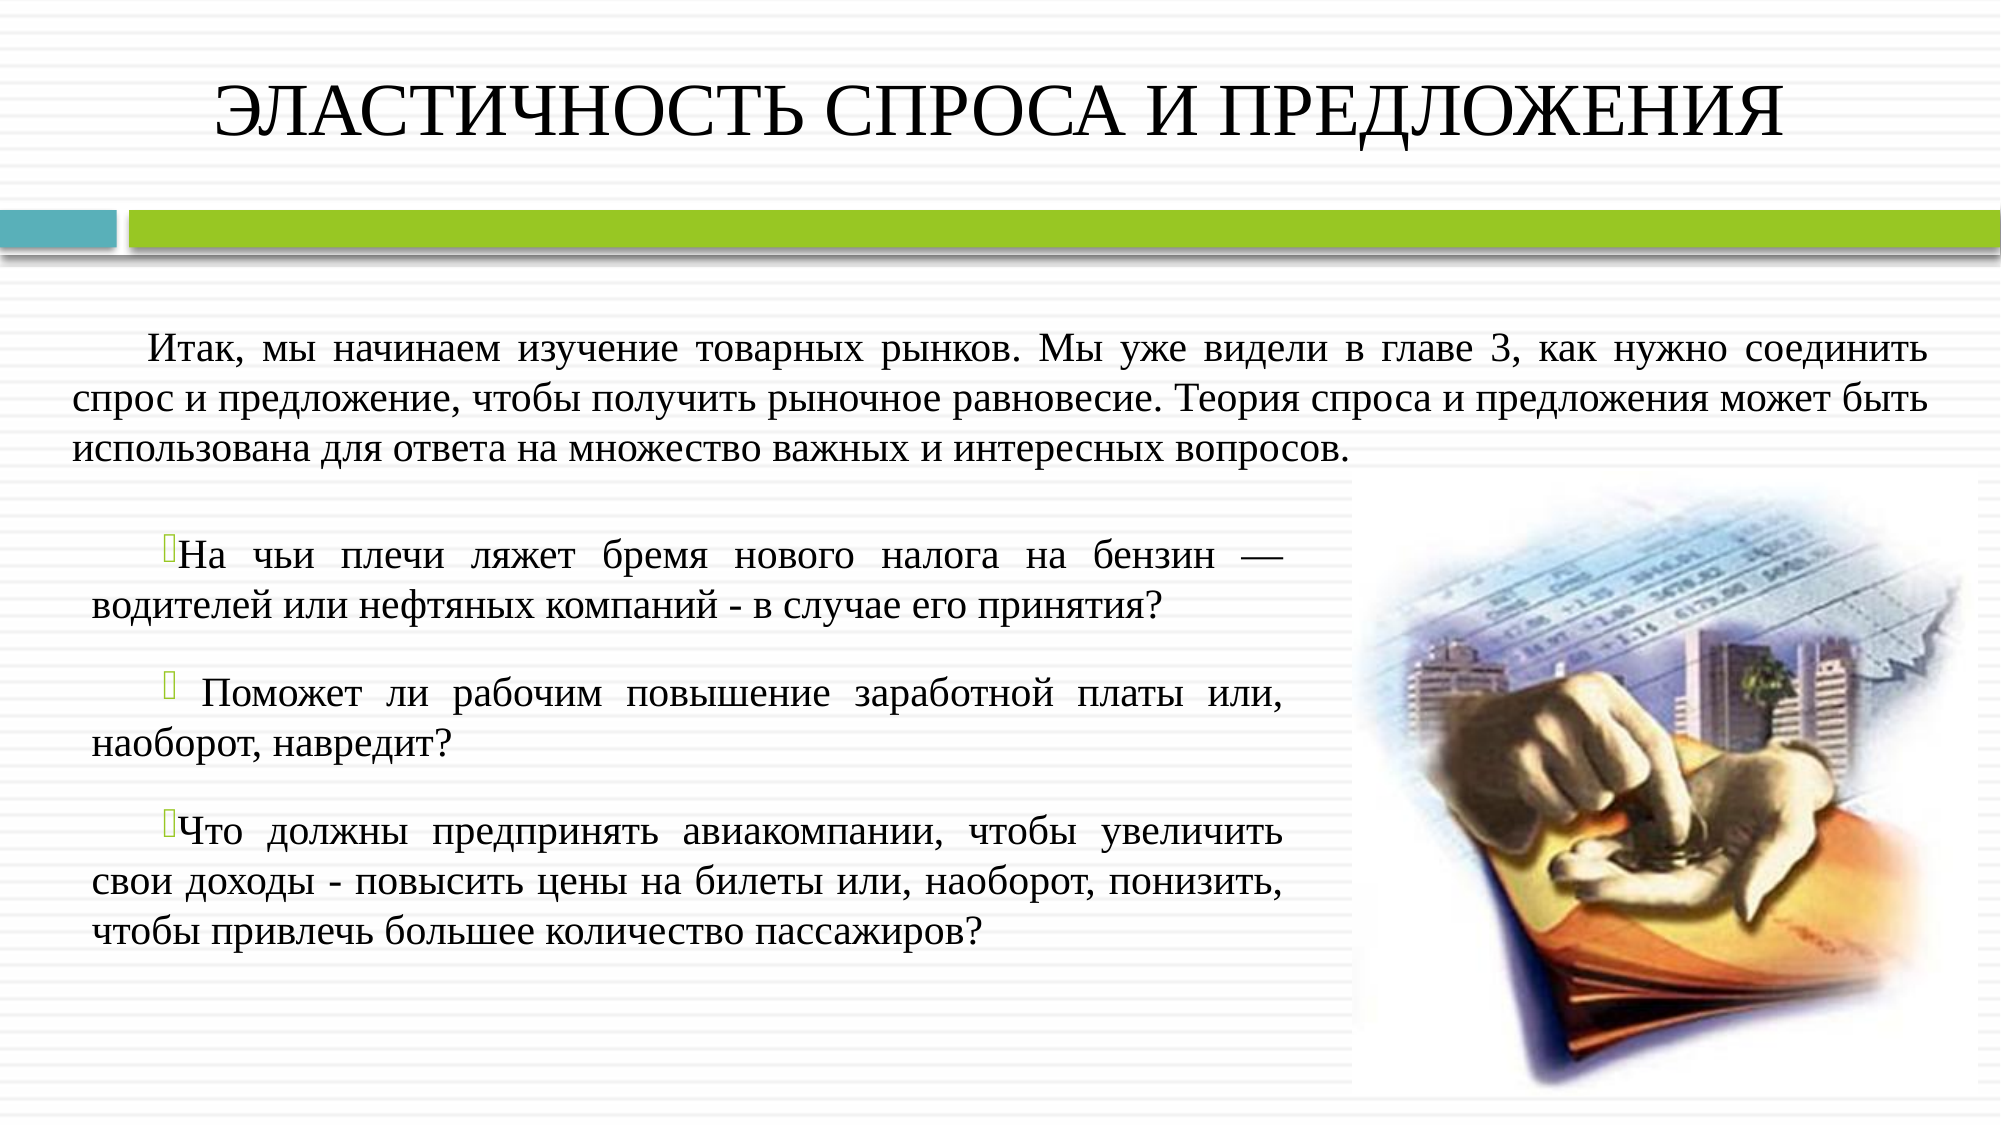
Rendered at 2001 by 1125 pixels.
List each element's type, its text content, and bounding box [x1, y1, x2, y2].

picture [1352, 471, 1978, 1096]
title ЭЛАСТИЧНОСТЬ СПРОСА И ПРЕДЛОЖЕНИЯ [0, 0, 2000, 211]
list Итак, мы начинаем изучение товарных рынков. Мы уже видели в главе 3, как нужно соединить спрос и предложение, чтобы получить рыночное равновесие. Теория спроса и предложения может быть использована для ответа на множество важных и интересных вопросов. [57, 312, 1944, 524]
text_box На чьи плечи ляжет бремя нового налога на бензин — водителей или нефтяных компаний - в случае его принятия? Поможет ли рабочим повышение заработной платы или, наоборот, навредит? Что должны предпринять авиакомпании, чтобы увеличить свои доходы - повысить цены на билеты или, наоборот, понизить, чтобы привлечь большее количество пассажиров? [20, 519, 1299, 962]
